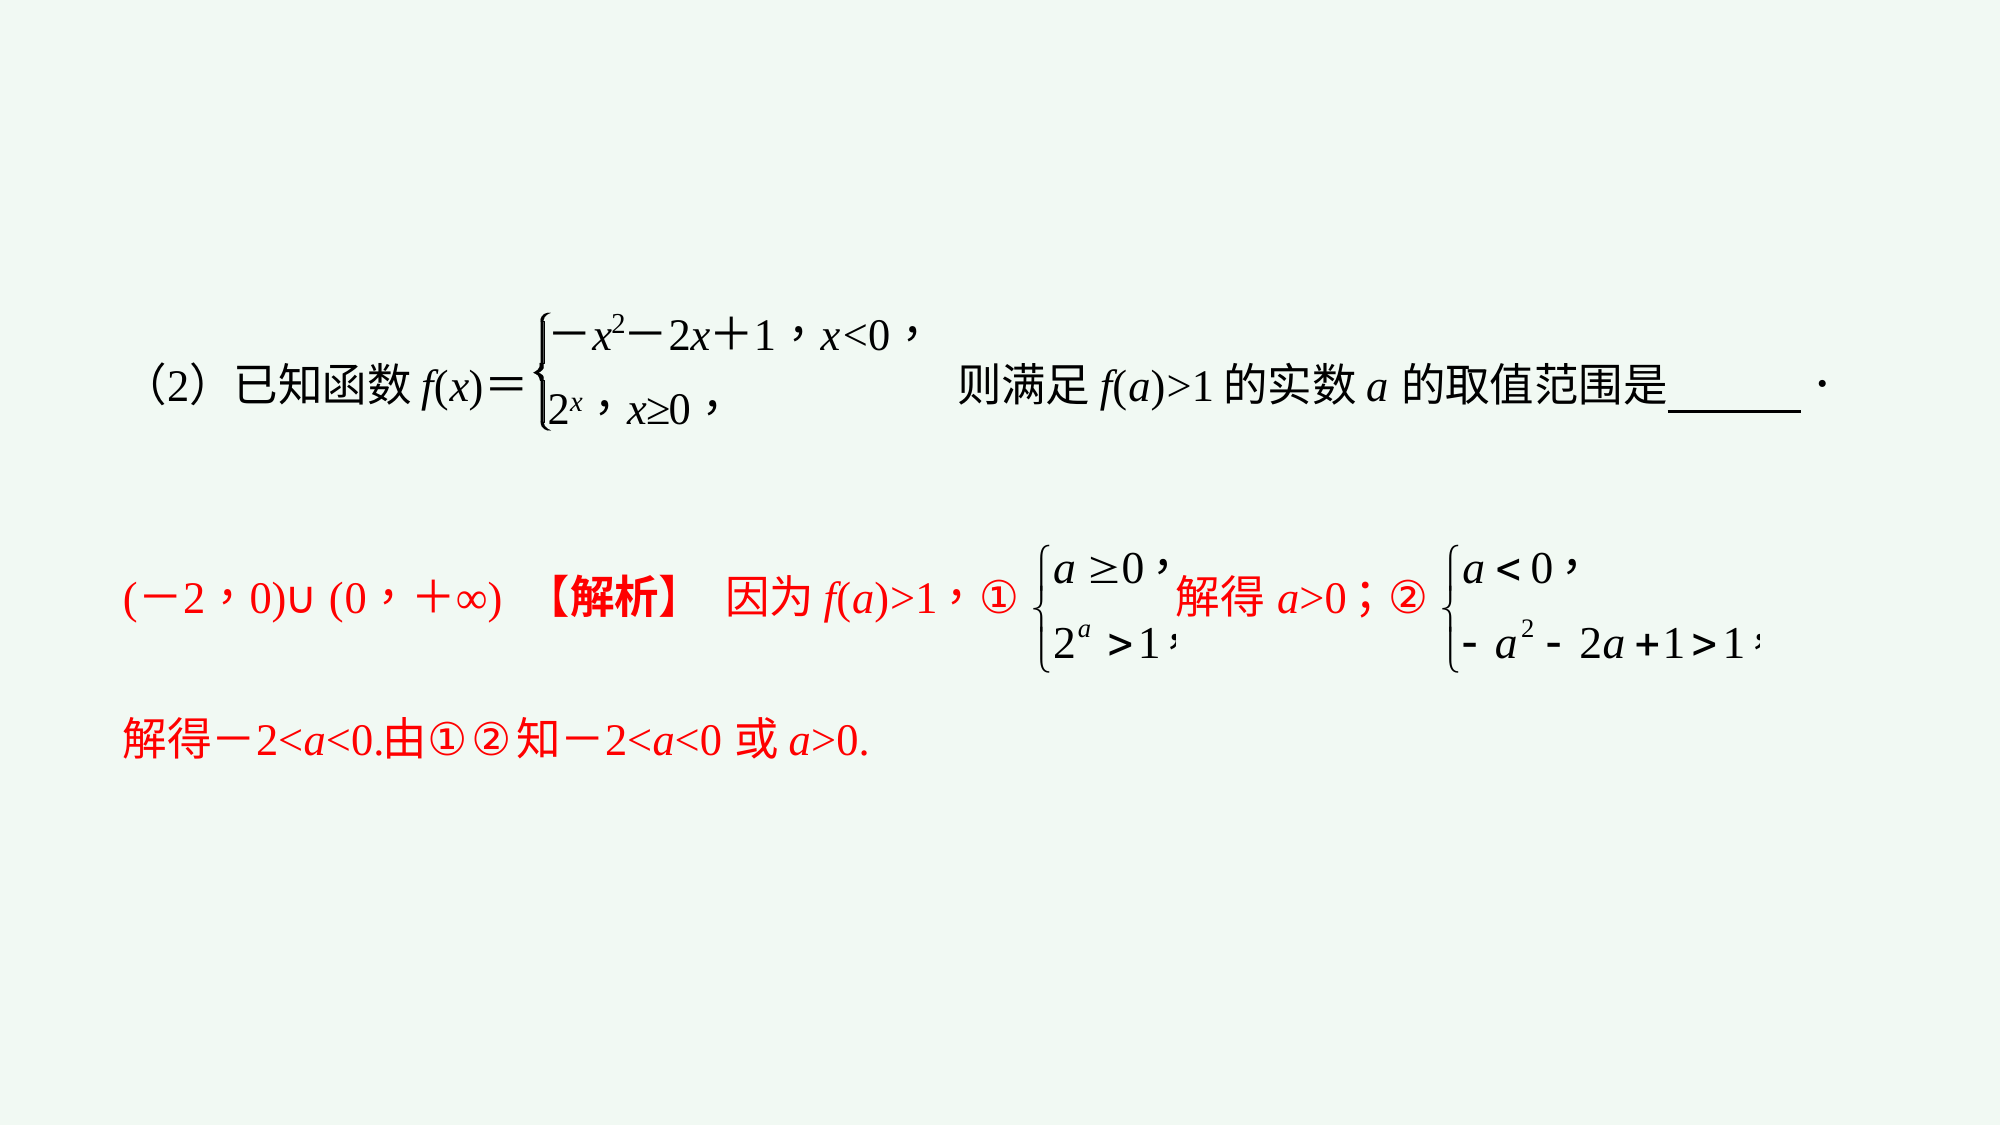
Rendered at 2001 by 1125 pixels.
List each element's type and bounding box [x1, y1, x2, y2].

text_box [122, 304, 1881, 508]
text_box [122, 536, 1880, 801]
